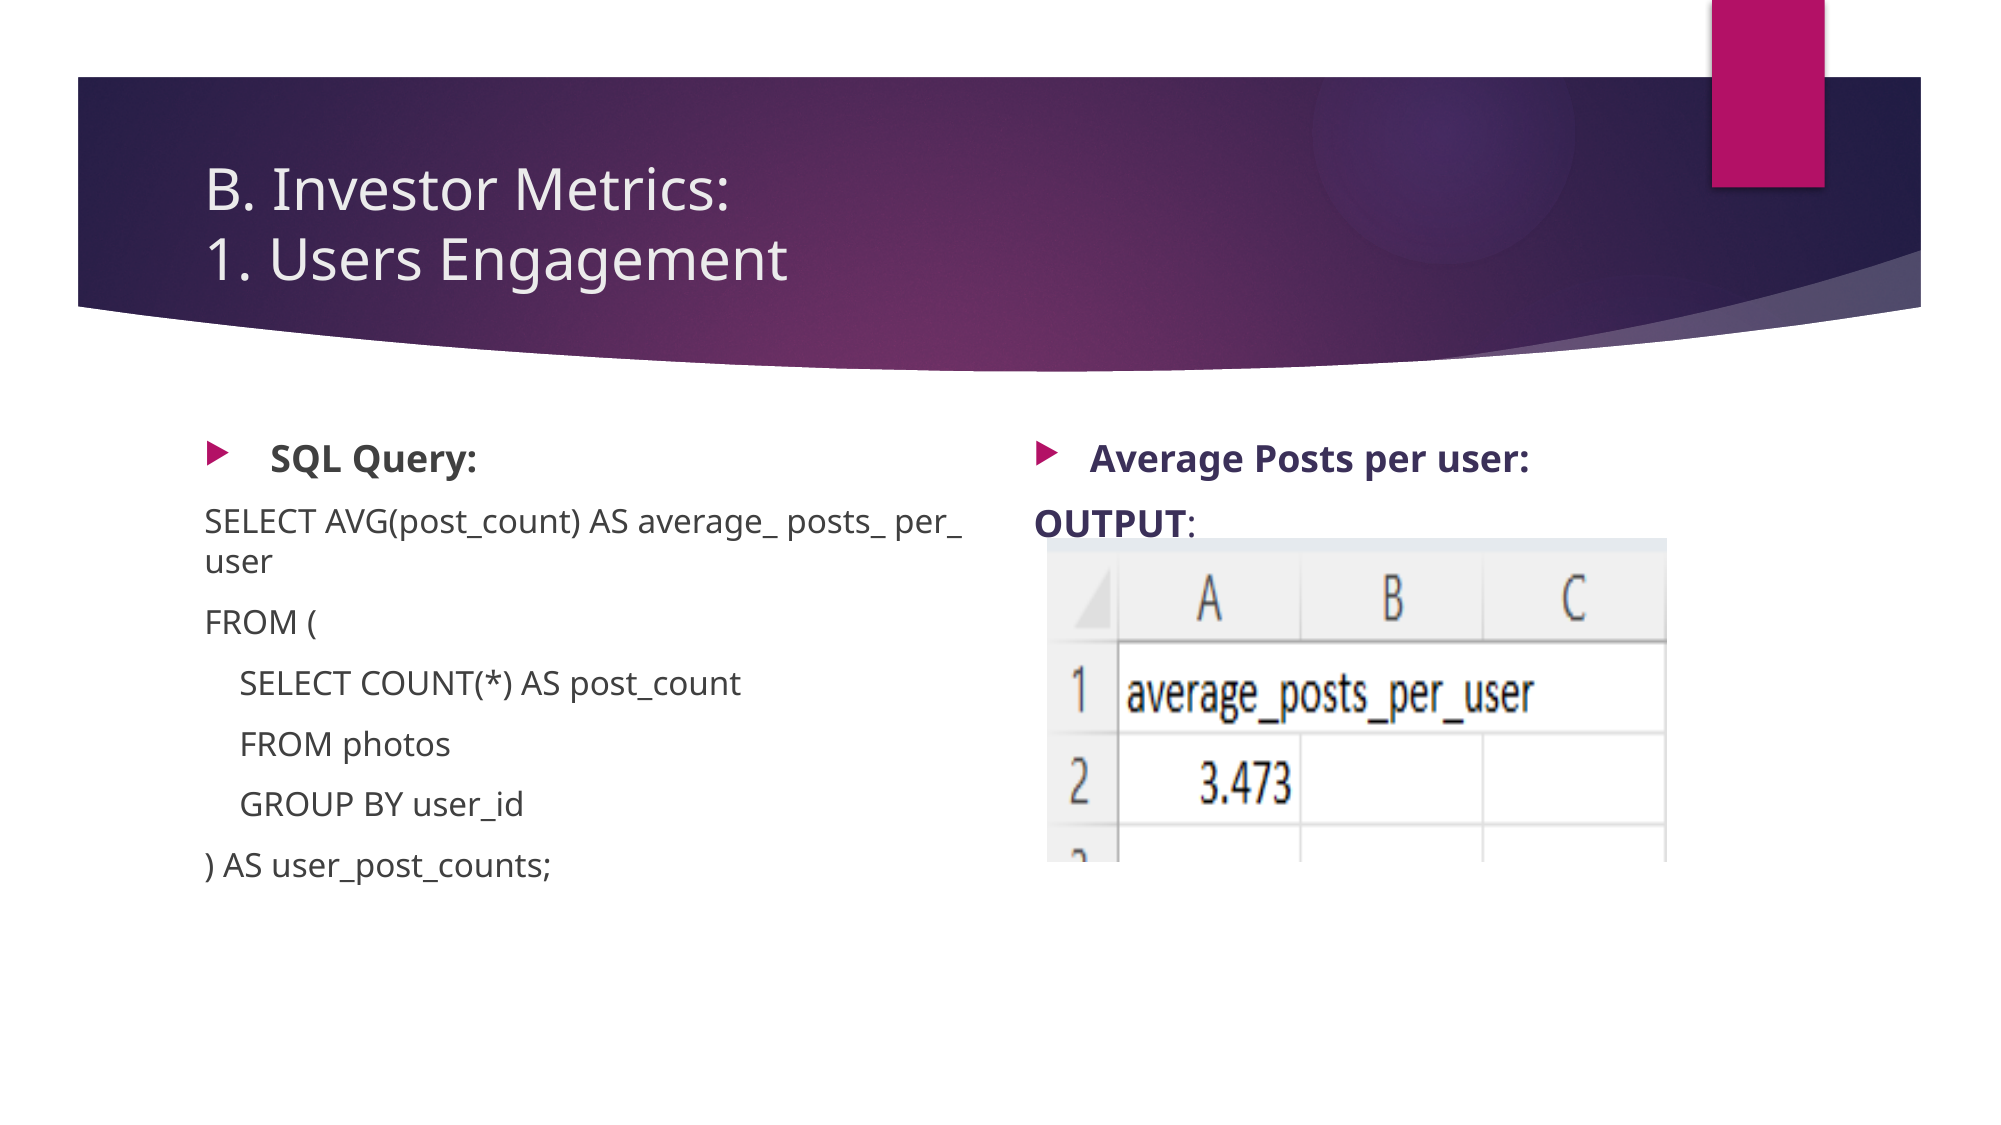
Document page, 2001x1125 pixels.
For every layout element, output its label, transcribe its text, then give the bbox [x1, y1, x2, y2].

list Average Posts per user: OUTPUT: [1018, 427, 1810, 988]
title B. Investor Metrics: 1. Users Engagement [189, 137, 1627, 307]
list SQL Query: SELECT AVG(post_count) AS average_ posts_ per_ user FROM ( SELECT COUNT(*) AS post_count FROM photos GROUP BY user_id ) AS user_post_counts; [189, 427, 981, 988]
picture [1046, 538, 1667, 862]
